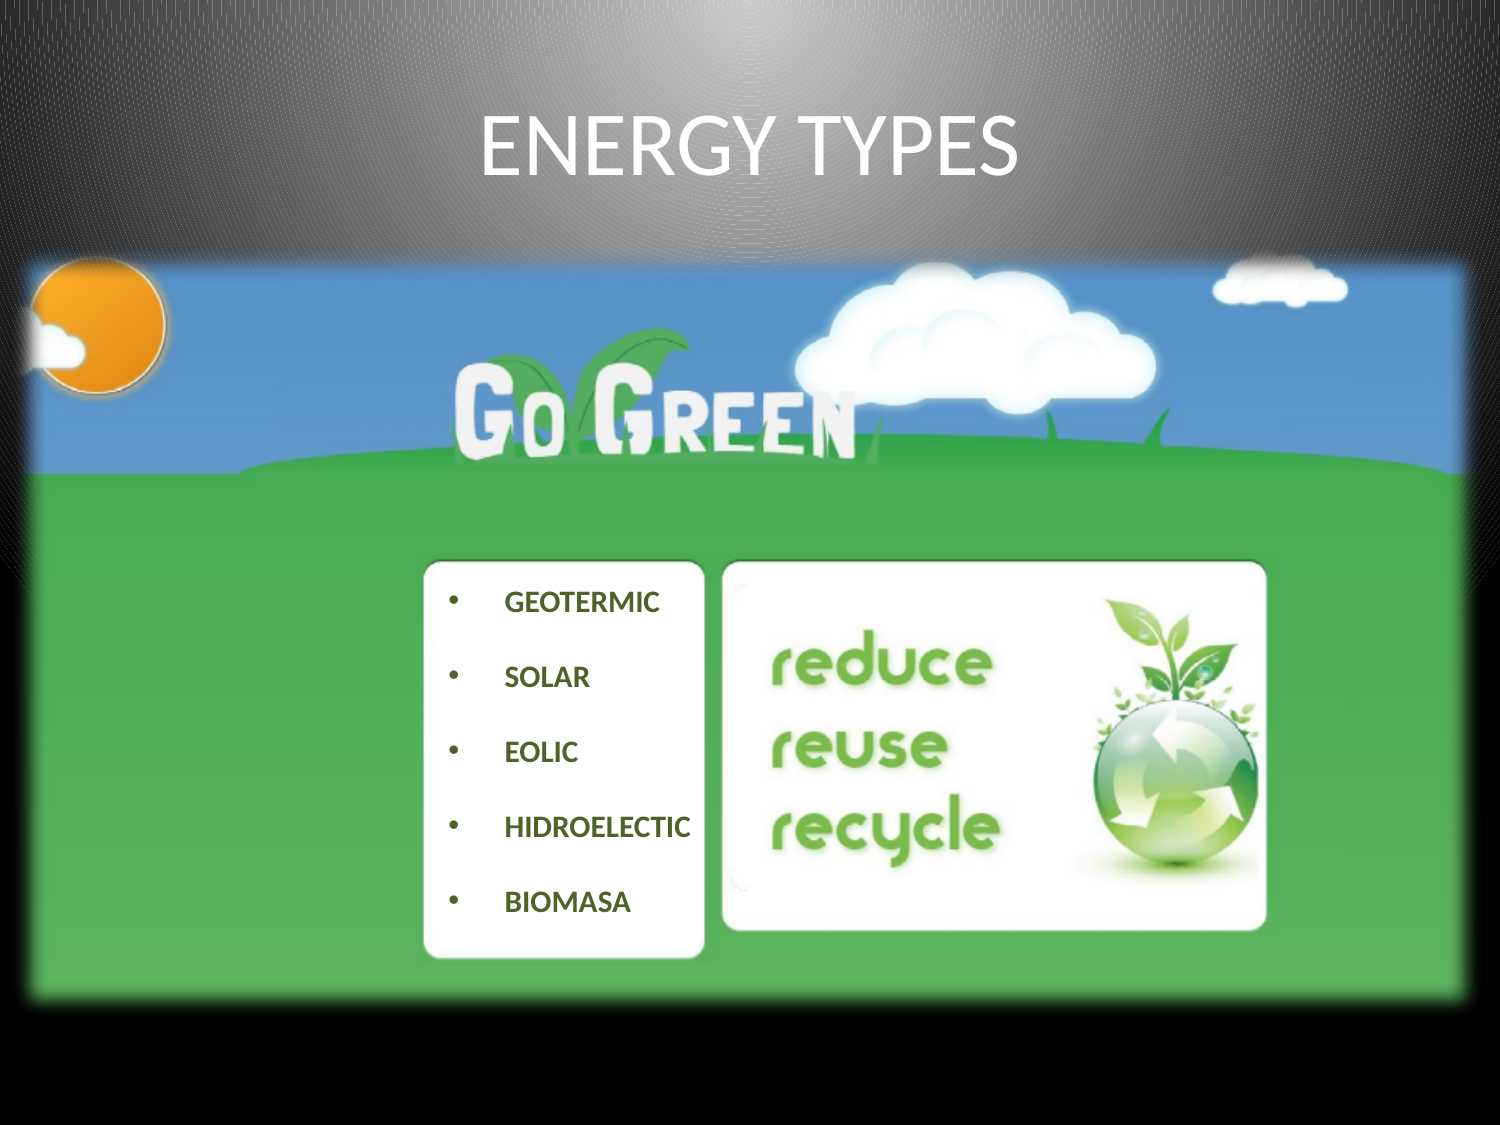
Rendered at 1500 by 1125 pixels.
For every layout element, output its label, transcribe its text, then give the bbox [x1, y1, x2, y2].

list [16, 249, 1482, 1017]
title ENERGY TYPES [75, 45, 1425, 233]
